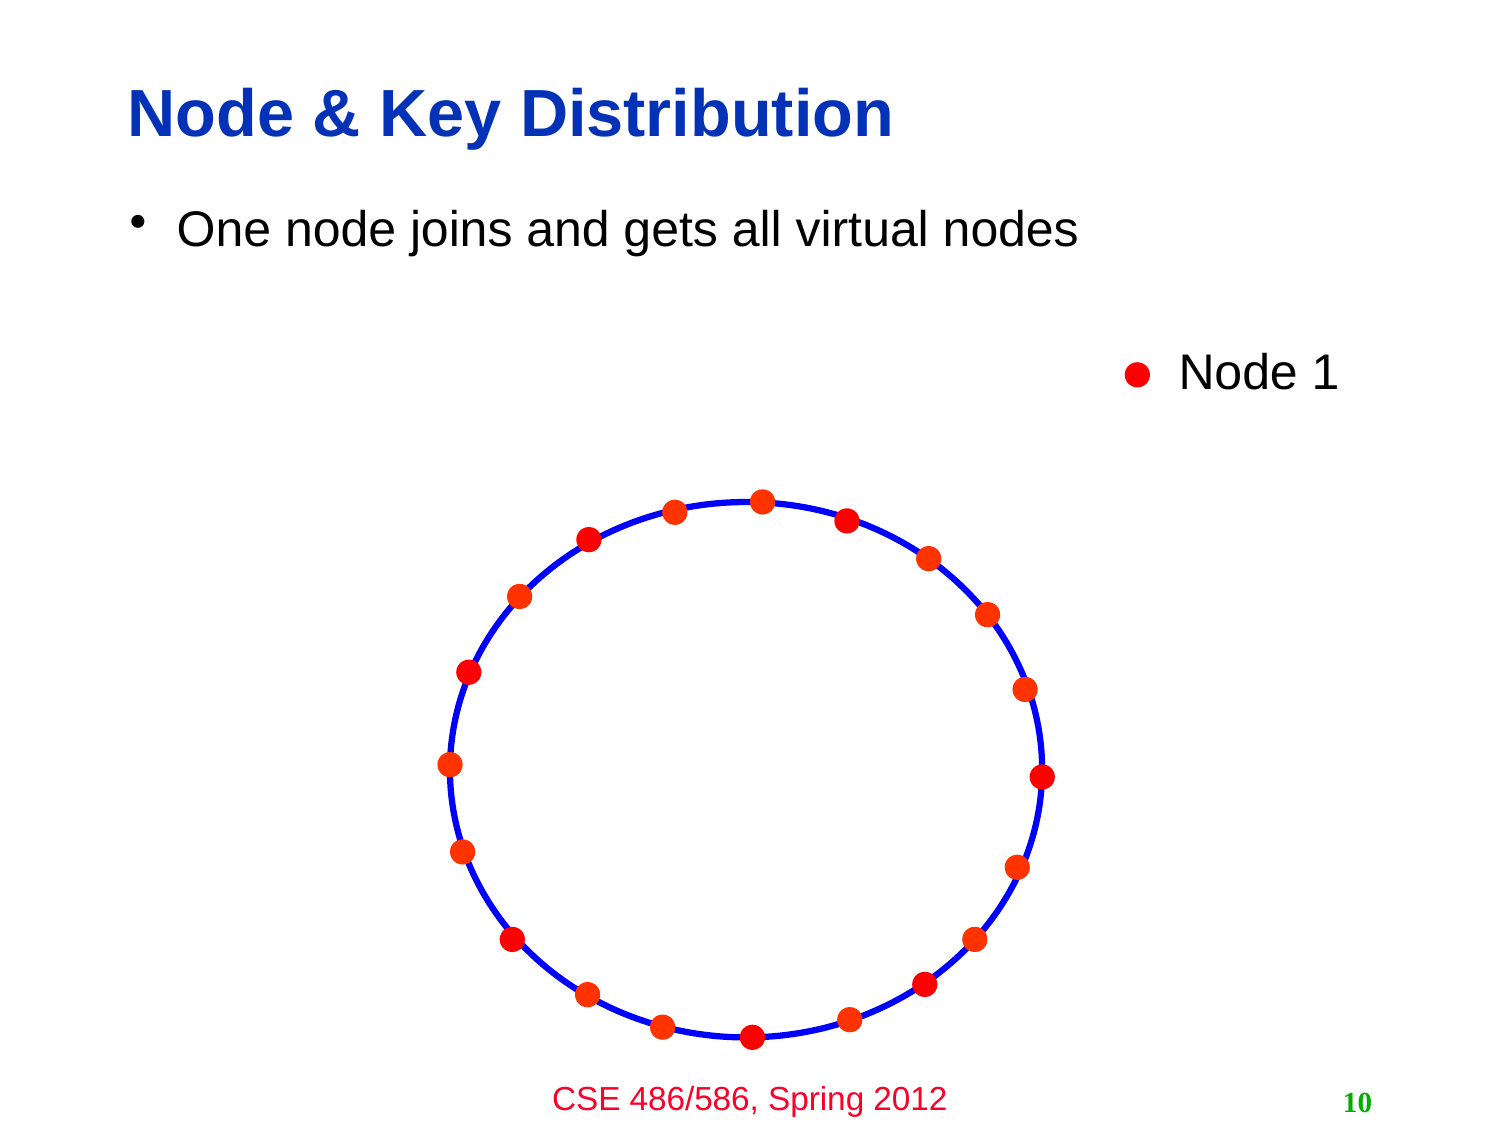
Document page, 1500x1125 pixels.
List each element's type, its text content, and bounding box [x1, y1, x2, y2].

text_box [912, 971, 938, 998]
list One node joins and gets all virtual nodes [114, 195, 1376, 1005]
text_box [1124, 362, 1150, 388]
text_box [834, 508, 860, 534]
text_box [1004, 854, 1030, 880]
text_box [662, 499, 688, 525]
text_box [506, 583, 533, 610]
text_box [916, 546, 942, 572]
text_box [576, 527, 602, 553]
title Node & Key Distribution [112, 53, 1310, 176]
text_box [449, 839, 476, 865]
text_box [450, 502, 1043, 1038]
text_box [749, 489, 776, 515]
text_box [739, 1024, 766, 1050]
slide_number 10 [1074, 1076, 1388, 1125]
text_box Node 1 [1163, 331, 1355, 407]
text_box [649, 1014, 676, 1040]
text_box [974, 602, 1001, 628]
text_box [837, 1007, 863, 1033]
text_box [1012, 676, 1038, 703]
text_box [499, 926, 525, 953]
text_box [962, 926, 988, 953]
text_box [1029, 764, 1055, 790]
text_box [456, 659, 482, 685]
text_box [437, 752, 463, 778]
text_box [574, 982, 601, 1008]
